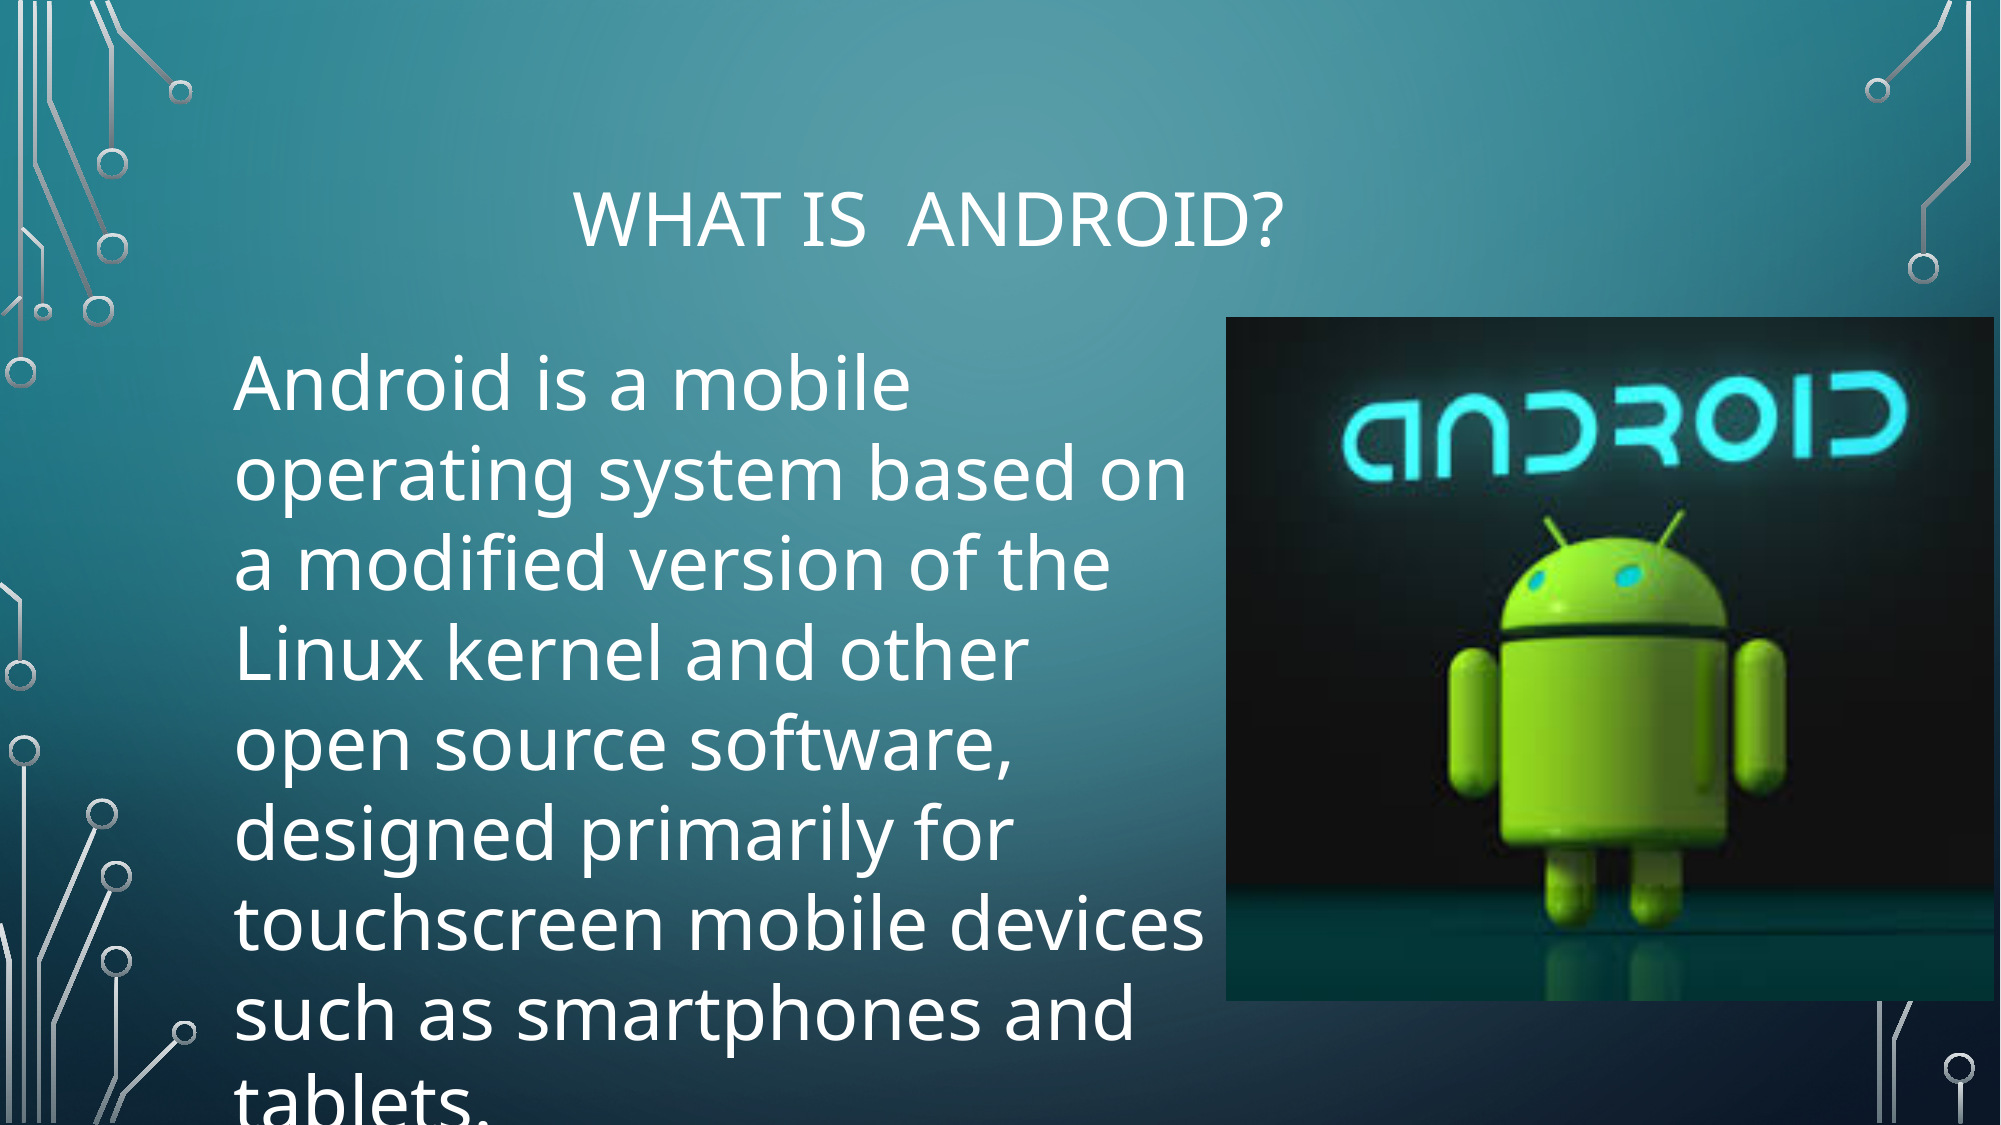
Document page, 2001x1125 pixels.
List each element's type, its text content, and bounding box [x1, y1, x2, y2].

text_box Android is a mobile operating system based on a modified version of the Linux kernel and other open source software, designed primarily for touchscreen mobile devices such as smartphones and tablets. [219, 328, 1226, 1125]
title WHAT IS ANDROID? [187, 101, 1813, 344]
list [1225, 316, 1994, 1001]
